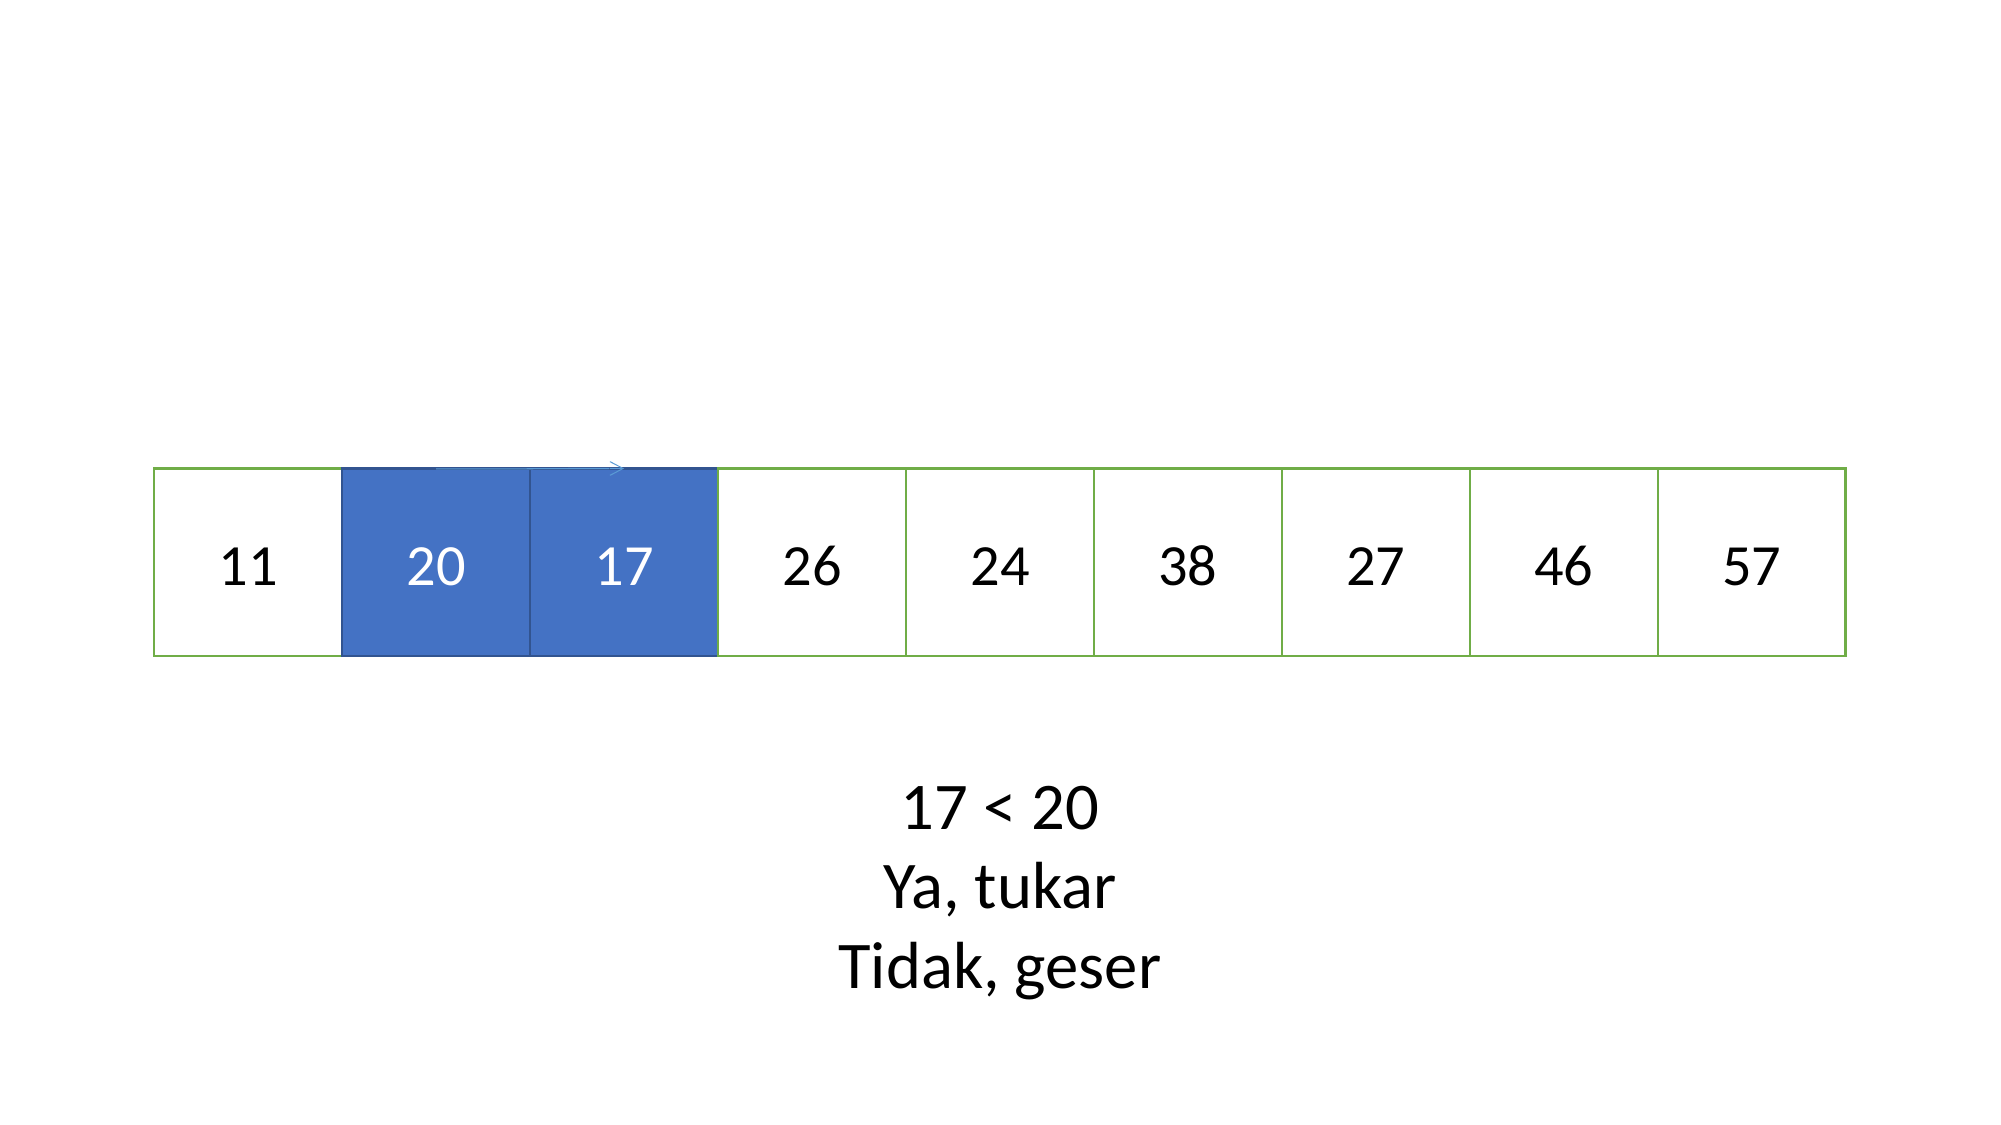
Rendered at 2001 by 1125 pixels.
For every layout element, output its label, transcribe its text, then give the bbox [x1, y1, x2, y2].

text_box 27 [1281, 467, 1469, 657]
text_box 46 [1469, 467, 1657, 657]
text_box 20 [341, 467, 529, 657]
text_box 57 [1657, 467, 1847, 657]
text_box 11 [153, 467, 341, 657]
text_box 17 < 20 Ya, tukar Tidak, geser [658, 755, 1342, 1010]
text_box 26 [717, 467, 905, 657]
text_box 38 [1093, 467, 1281, 657]
text_box 17 [529, 467, 717, 657]
text_box 24 [905, 467, 1093, 657]
